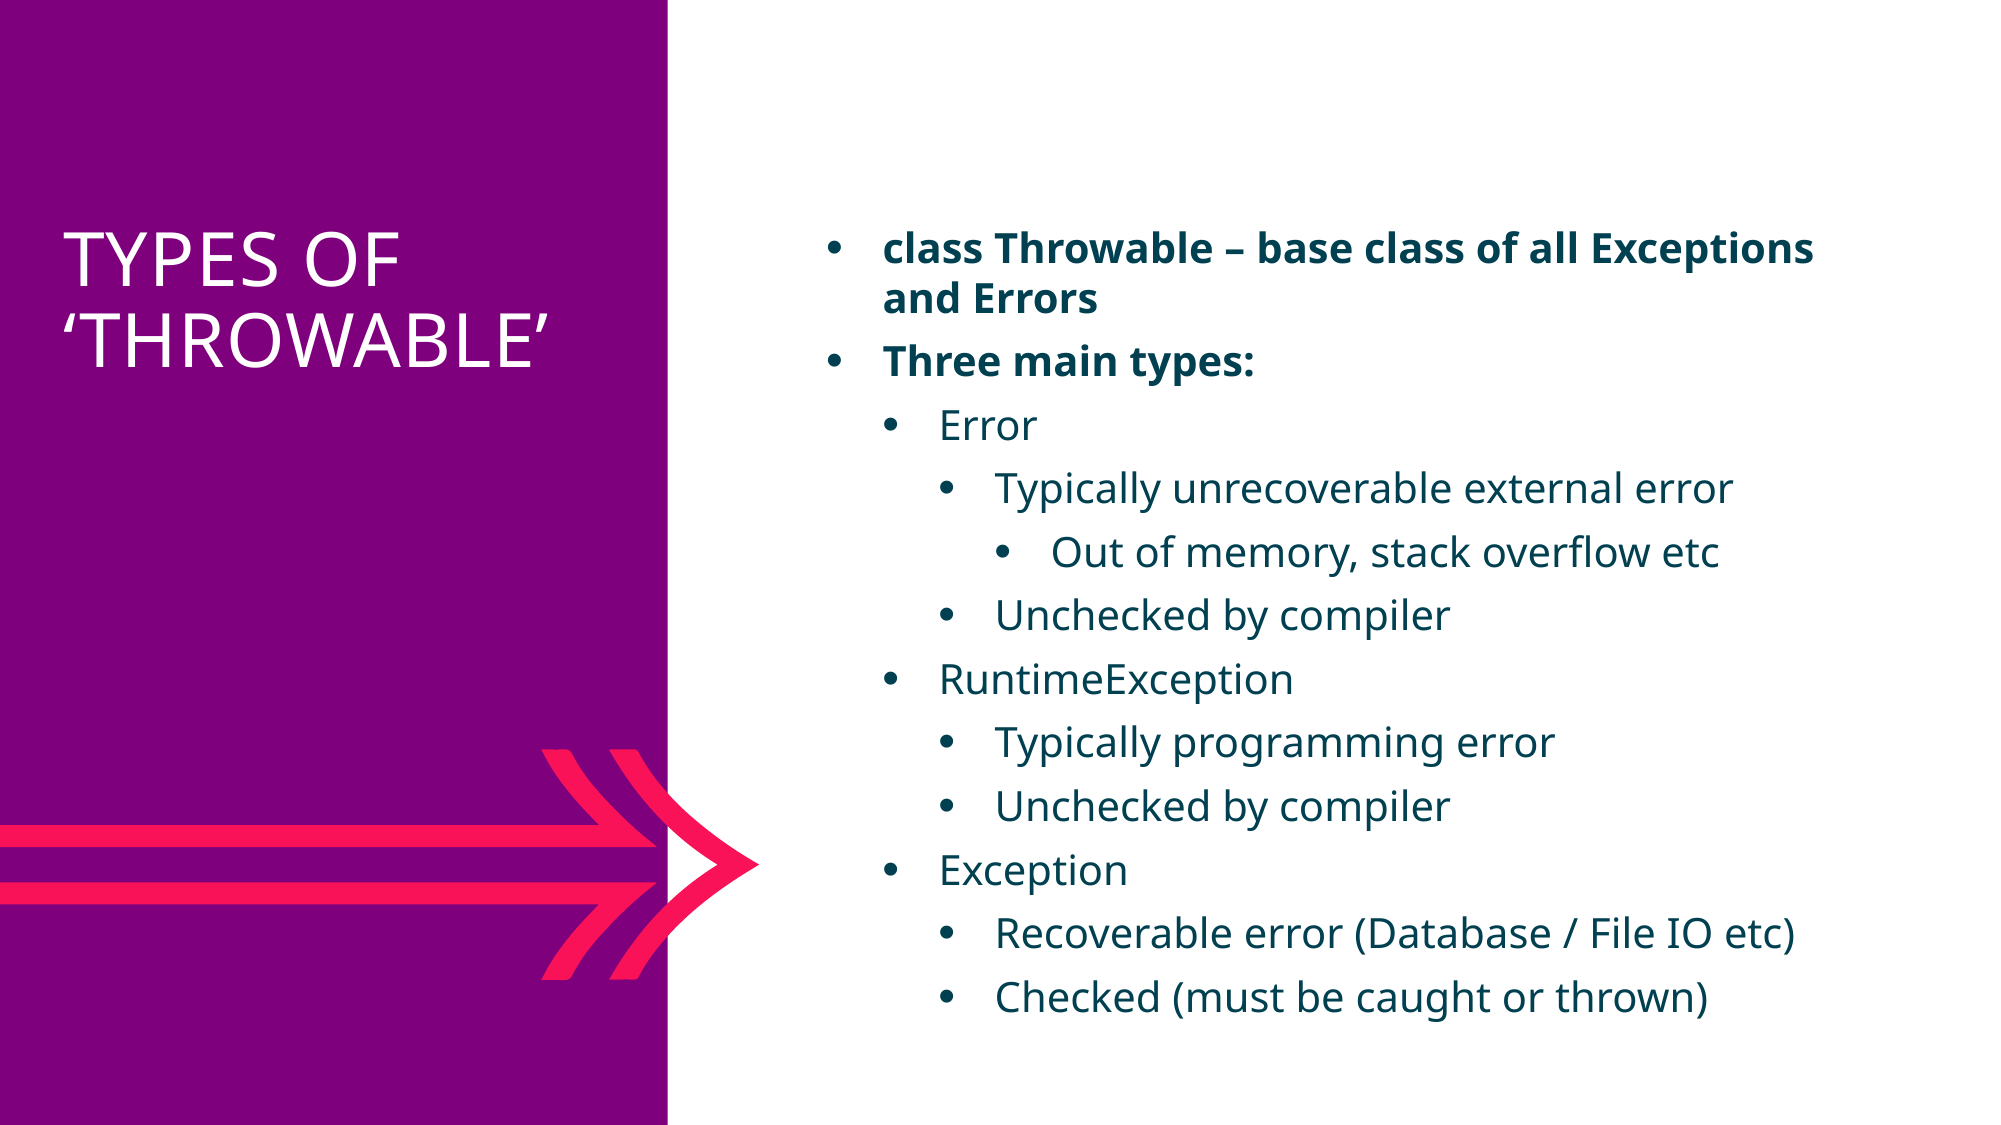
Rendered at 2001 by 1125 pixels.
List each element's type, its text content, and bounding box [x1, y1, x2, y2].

list class Throwable – base class of all Exceptions and Errors Three main types: Error Typically unrecoverable external error Out of memory, stack overflow etc Unchecked by compiler RuntimeException Typically programming error Unchecked by compiler Exception Recoverable error (Database / File IO etc) Checked (must be caught or thrown) [826, 221, 1853, 1039]
list Types of ‘Throwable’ [63, 221, 628, 673]
